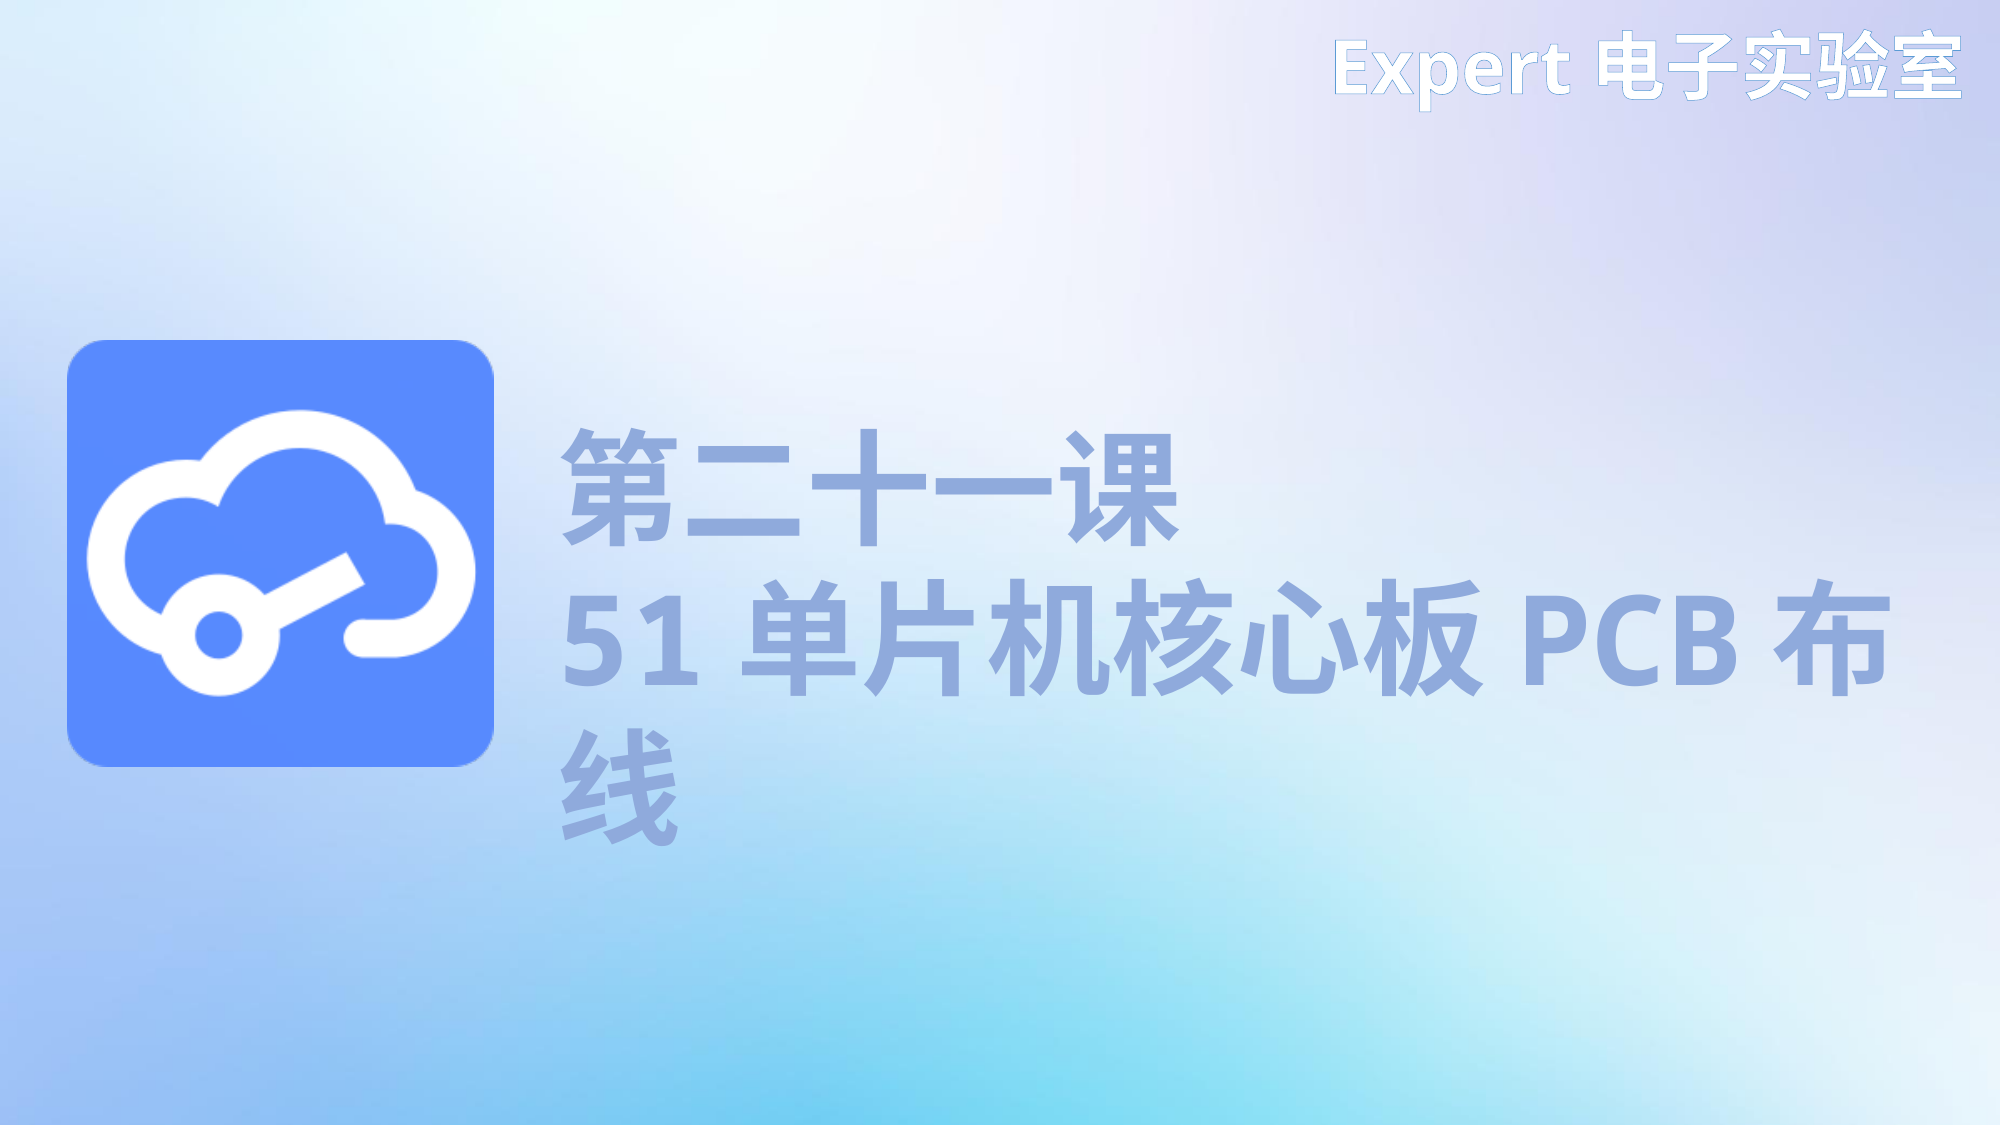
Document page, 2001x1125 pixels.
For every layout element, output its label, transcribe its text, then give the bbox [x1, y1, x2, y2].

picture [0, 0, 2000, 1125]
text_box 第二十一课 51单片机核心板PCB布线 [541, 403, 1963, 869]
